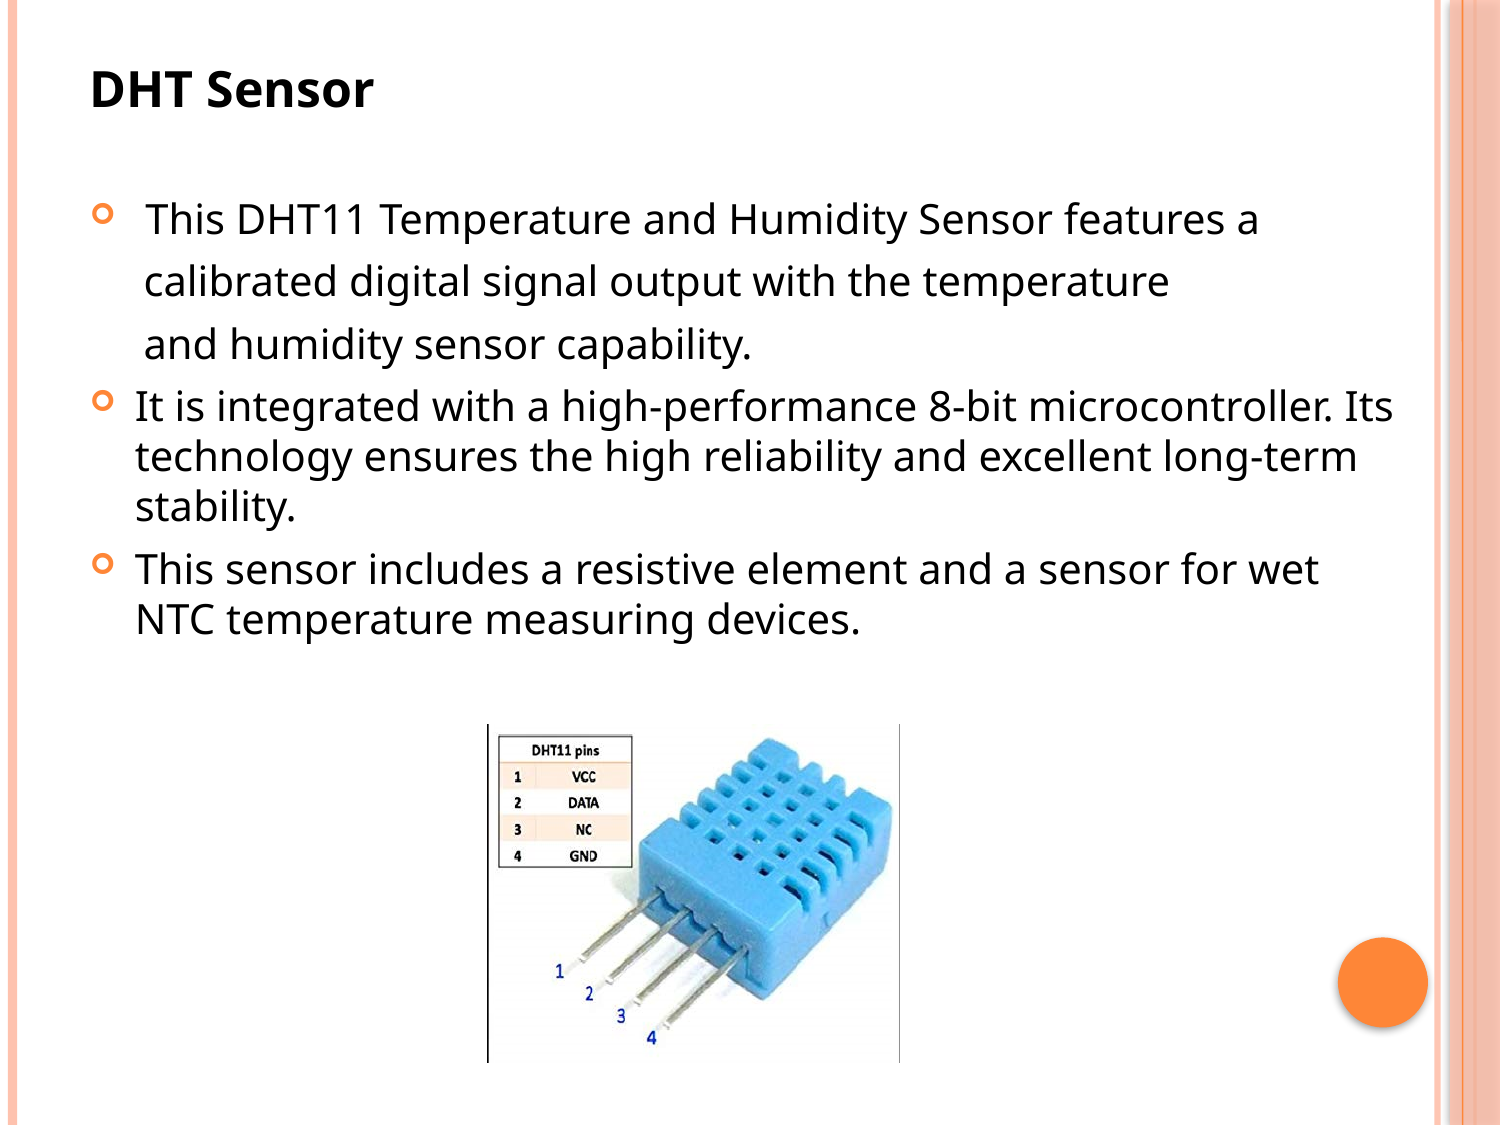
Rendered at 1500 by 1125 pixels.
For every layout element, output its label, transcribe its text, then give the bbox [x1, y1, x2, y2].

list DHT Sensor This DHT11 Temperature and Humidity Sensor features a calibrated digital signal output with the temperature and humidity sensor capability. It is integrated with a high-performance 8-bit microcontroller. Its technology ensures the high reliability and excellent long-term stability. This sensor includes a resistive element and a sensor for wet NTC temperature measuring devices. [75, 50, 1413, 1062]
picture [486, 724, 901, 1063]
